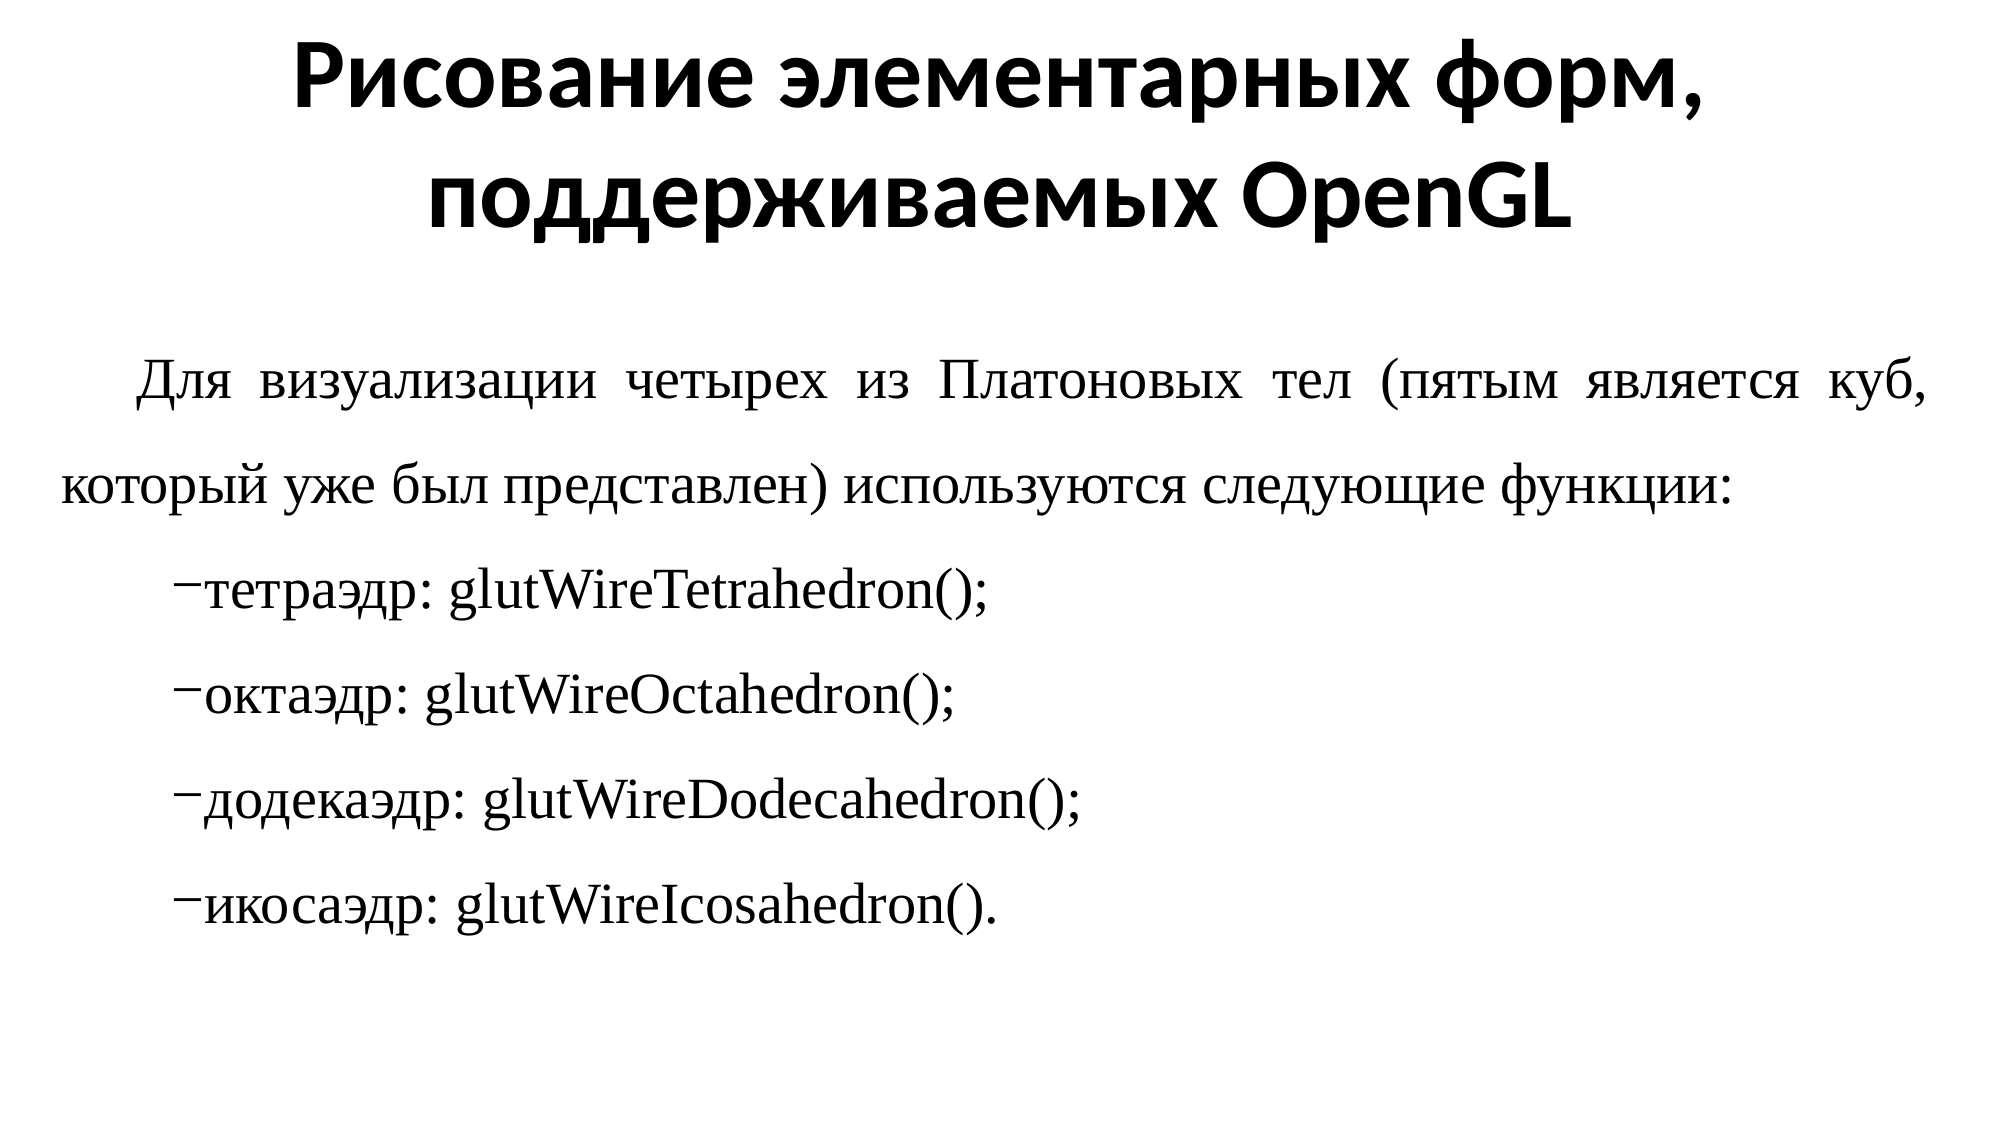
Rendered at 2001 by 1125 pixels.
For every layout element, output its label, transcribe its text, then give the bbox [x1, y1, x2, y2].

text_box Рисование элементарных форм, поддерживаемых OpenGL [0, 0, 2000, 255]
text_box Для визуализации четырех из Платоновых тел (пятым является куб, который уже был представлен) используются следующие функции: тетраэдр: glutWireTetrahedron(); октаэдр: glutWireOctahedron(); додекаэдр: glutWireDodecahedron(); икосаэдр: glutWireIcosahedron(). [46, 297, 1944, 1013]
